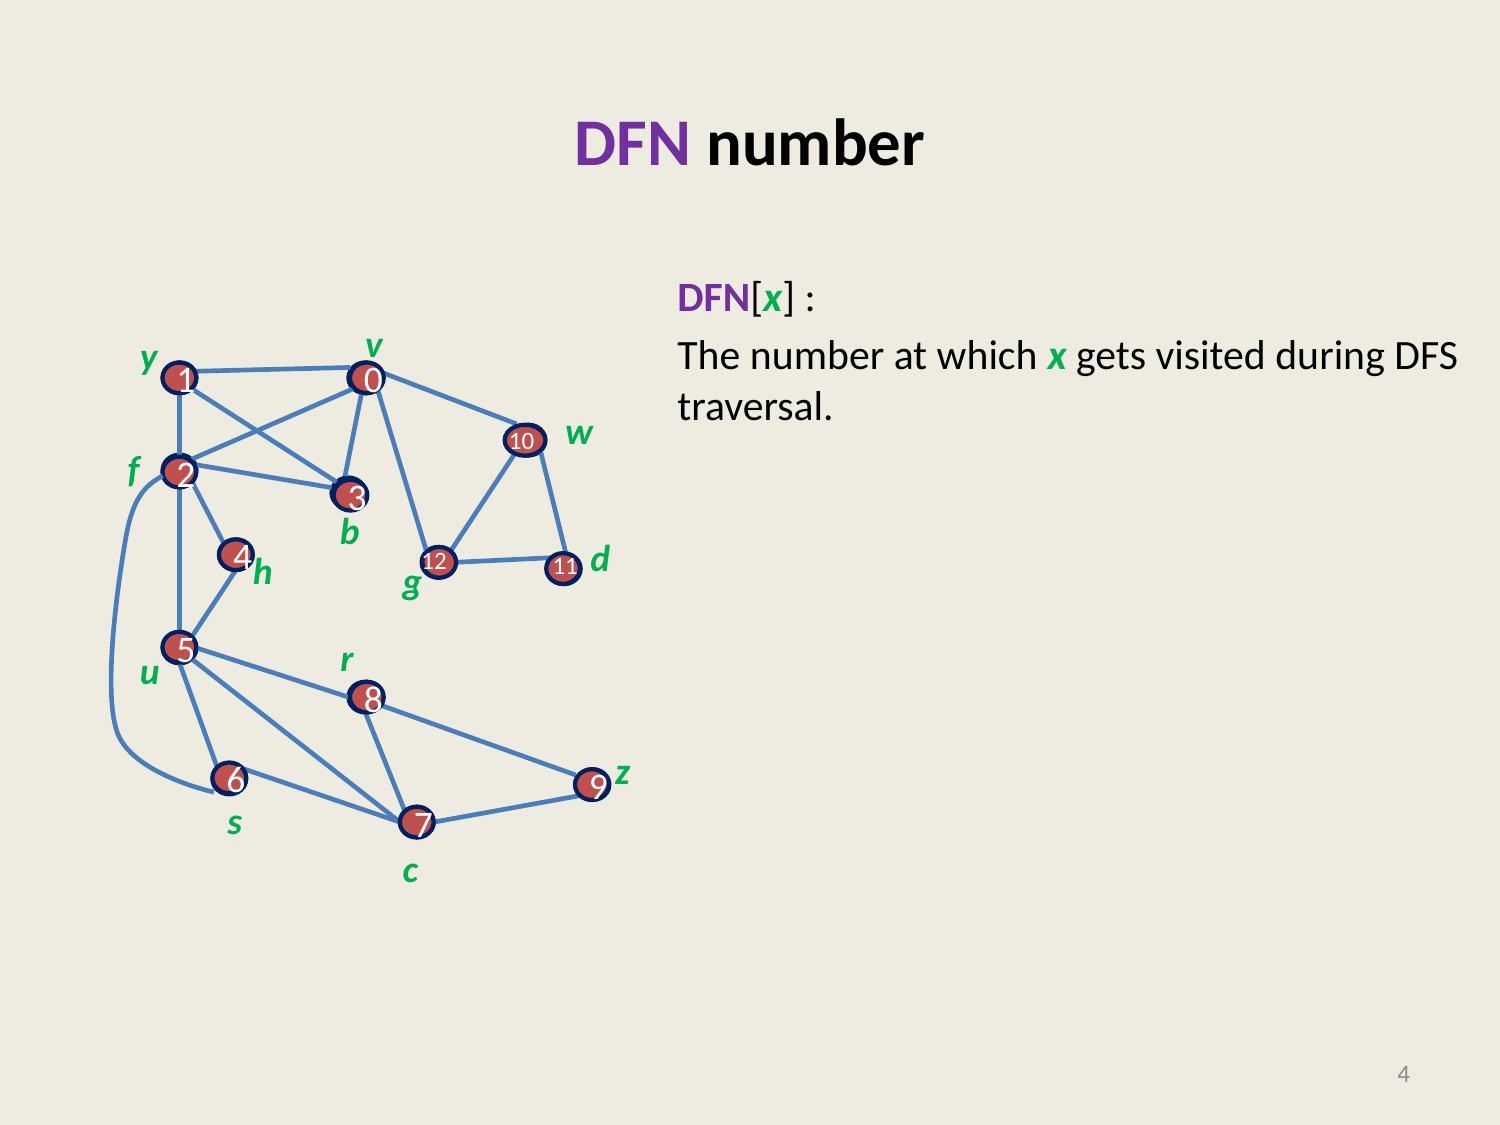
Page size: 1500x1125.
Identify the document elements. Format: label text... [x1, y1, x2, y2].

list [75, 262, 662, 1005]
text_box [112, 312, 646, 899]
list DFN[x] : The number at which x gets visited during DFS traversal. [662, 262, 1488, 1075]
slide_number 4 [1074, 1042, 1425, 1103]
title DFN number [75, 45, 1425, 233]
